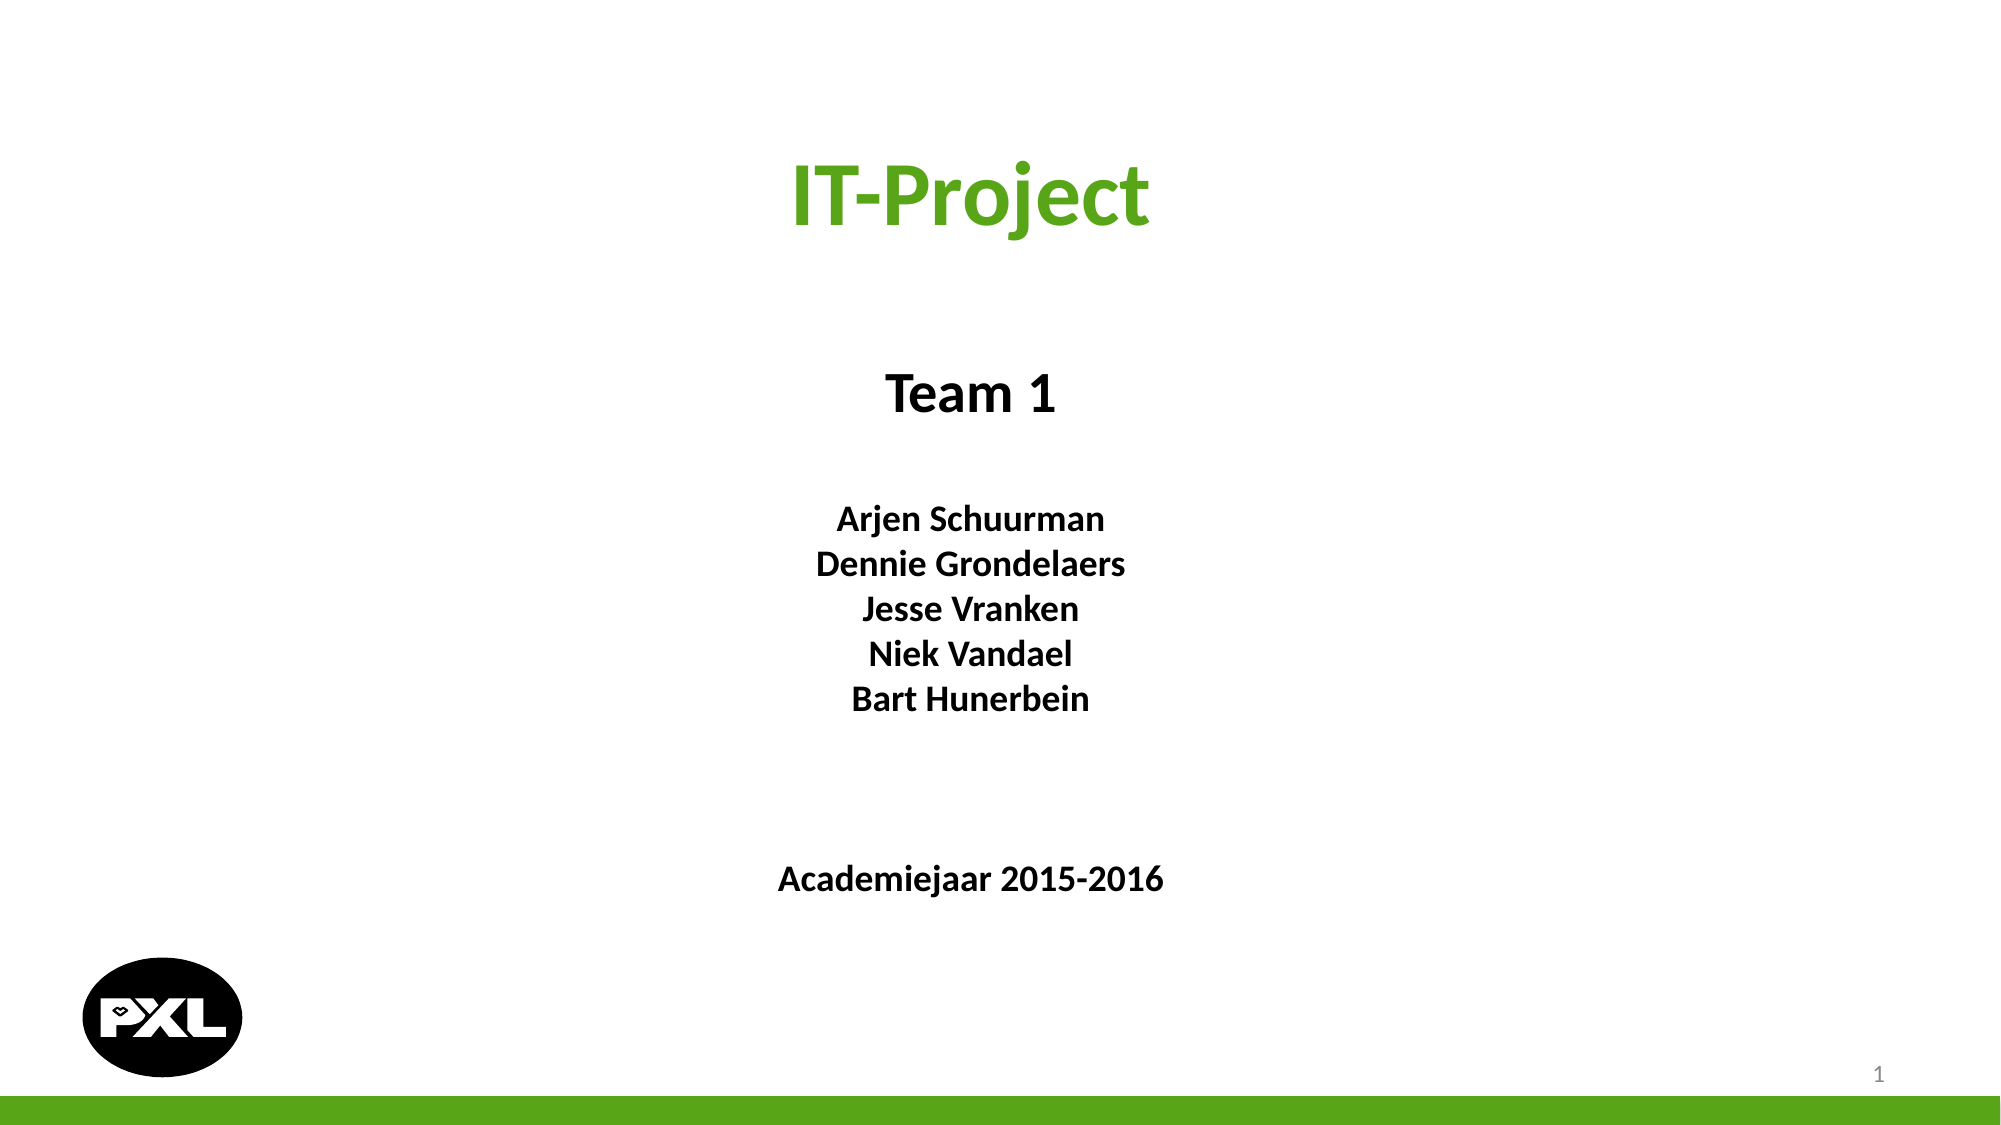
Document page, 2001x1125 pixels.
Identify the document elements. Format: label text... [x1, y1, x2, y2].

text_box IT-Project Team 1 Arjen Schuurman Dennie Grondelaers Jesse Vranken Niek Vandael Bart Hunerbein Academiejaar 2015-2016 [358, 26, 1584, 1007]
slide_number 1 [1433, 1042, 1900, 1103]
